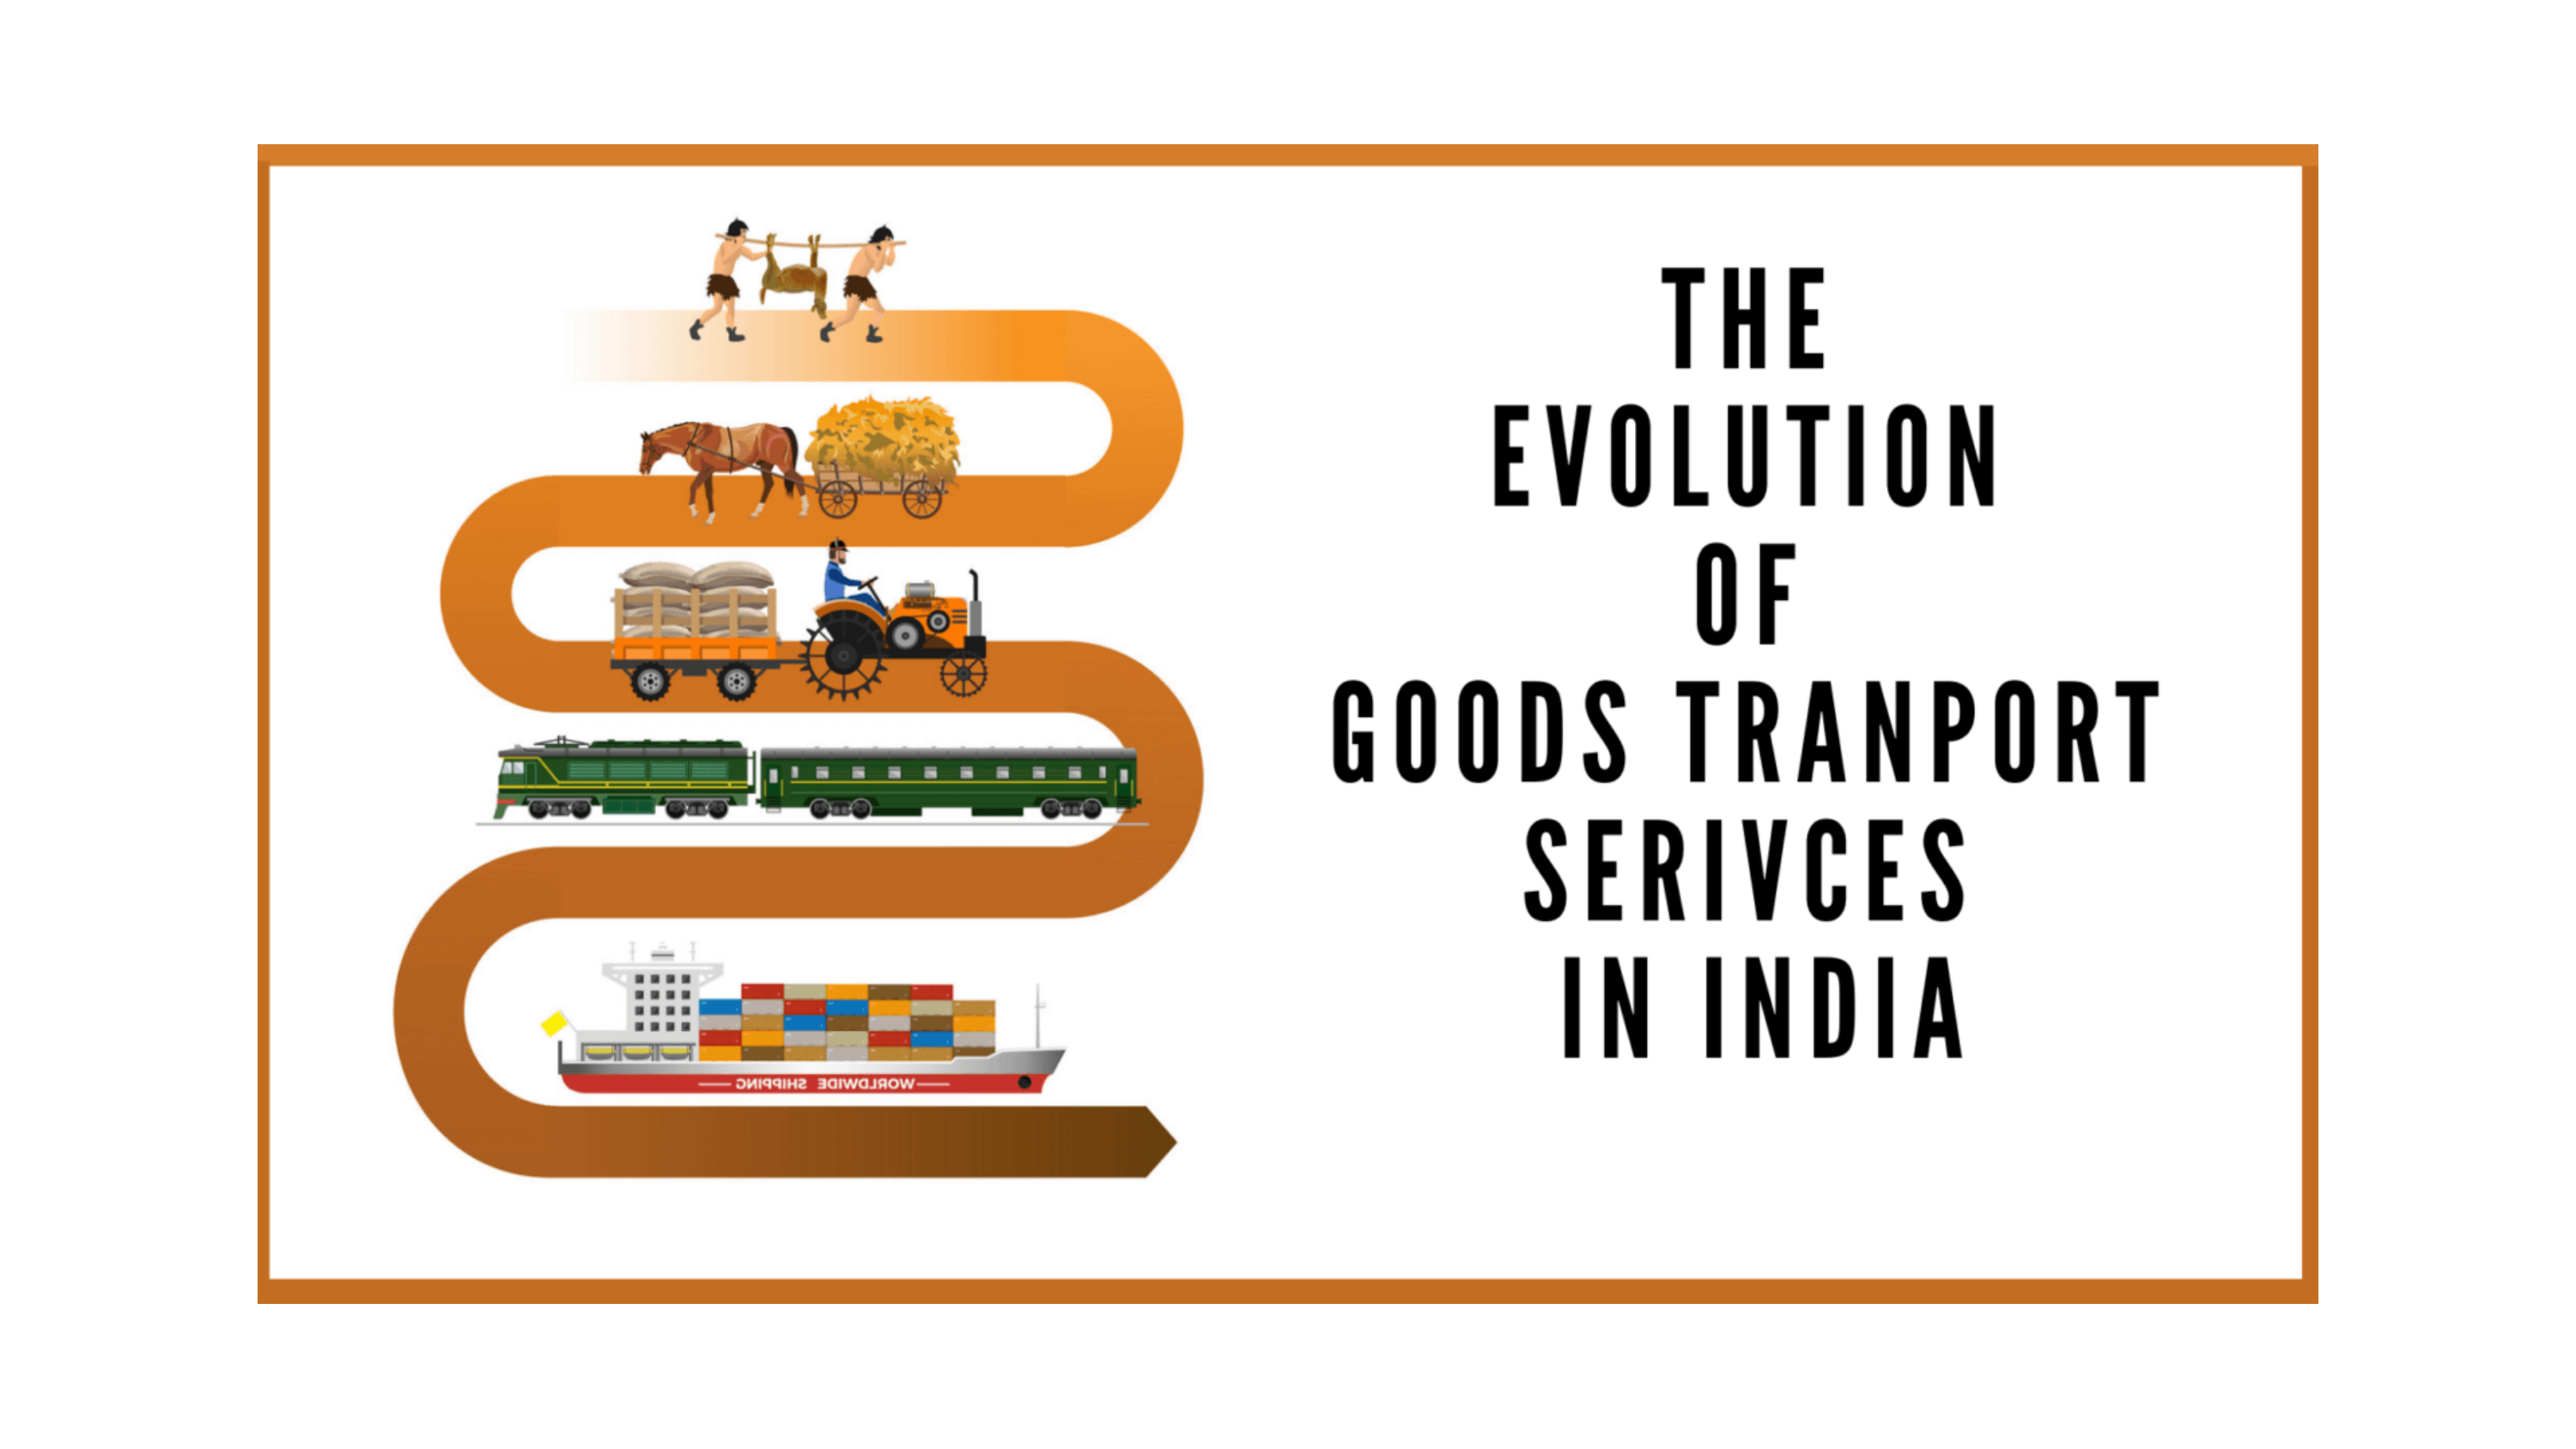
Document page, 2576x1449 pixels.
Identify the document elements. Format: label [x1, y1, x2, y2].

picture [257, 144, 2319, 1304]
